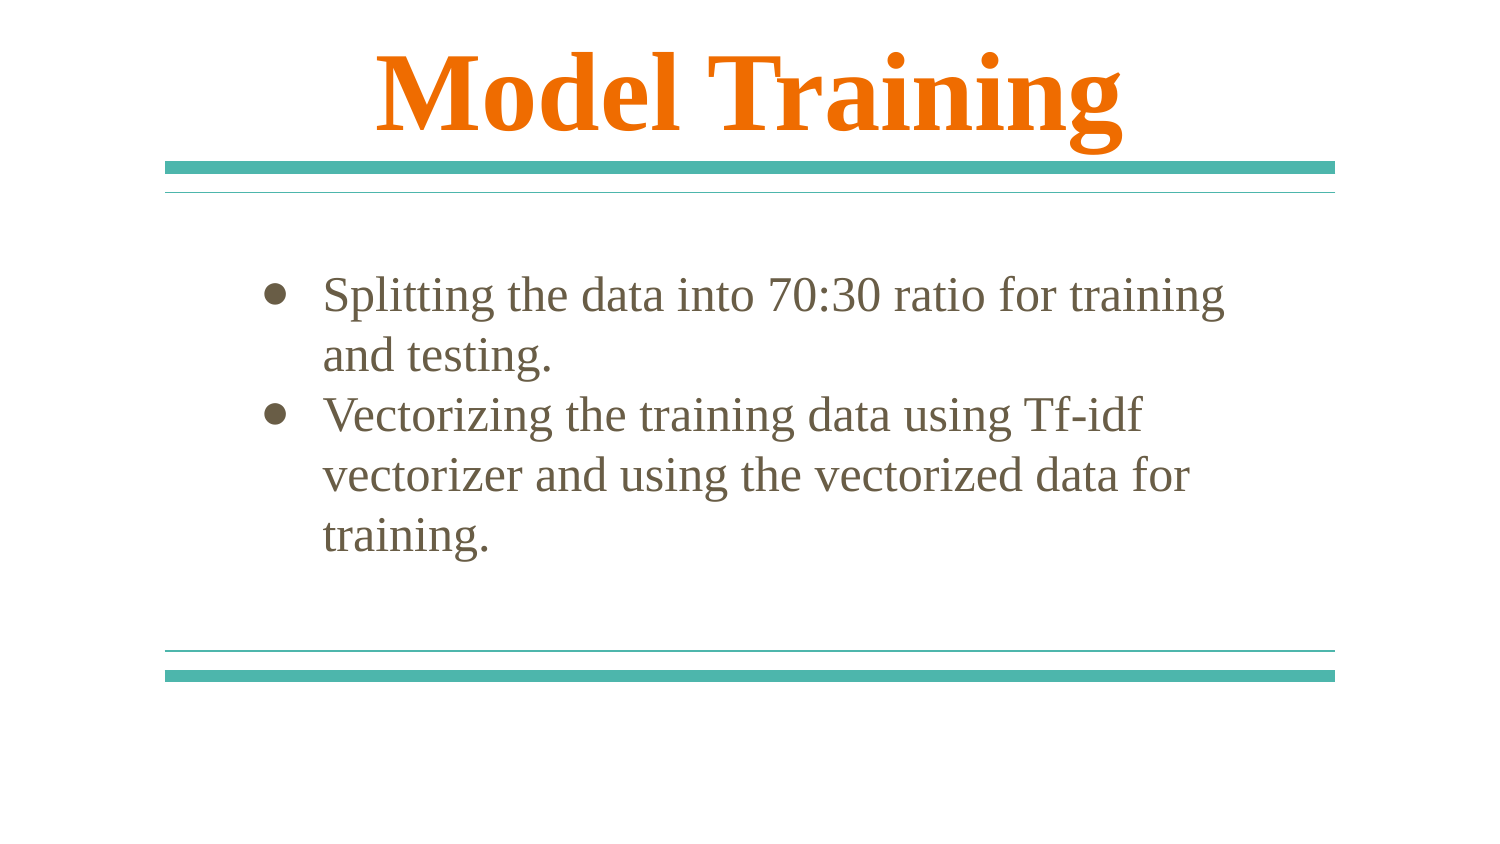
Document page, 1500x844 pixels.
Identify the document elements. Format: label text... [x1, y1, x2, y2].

subtitle Splitting the data into 70:30 ratio for training and testing. Vectorizing the training data using Tf-idf vectorizer and using the vectorized data for training. [232, 246, 1276, 641]
title Model Training [164, 0, 1336, 168]
